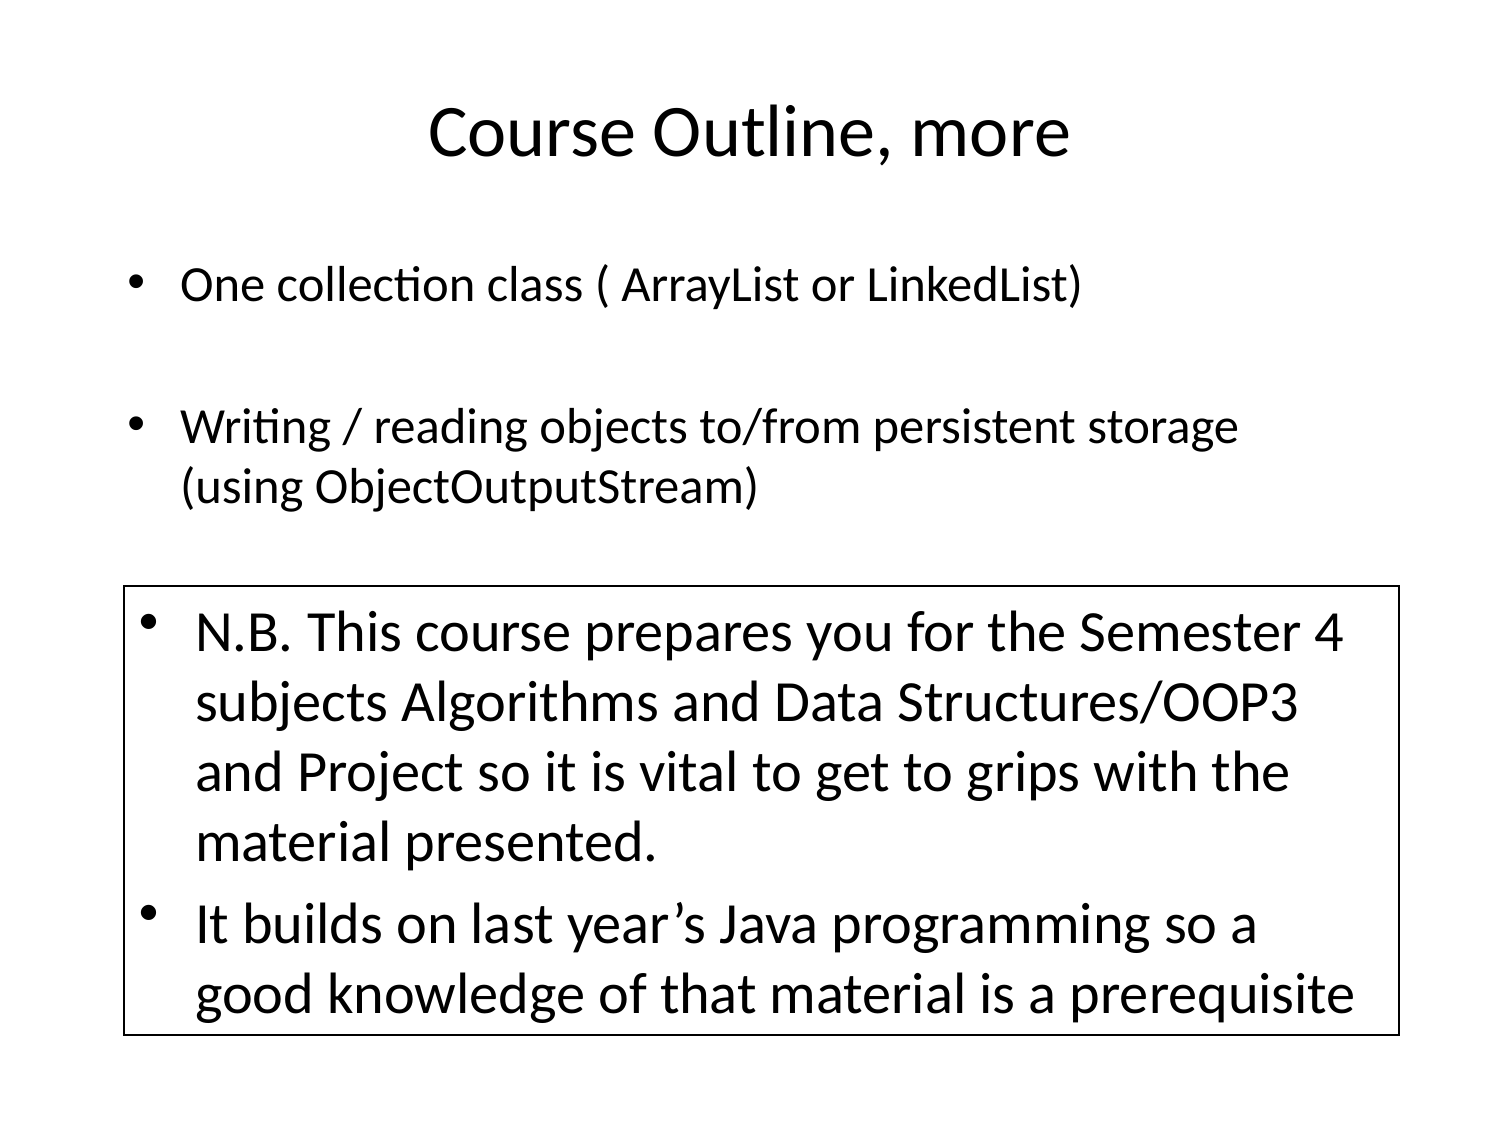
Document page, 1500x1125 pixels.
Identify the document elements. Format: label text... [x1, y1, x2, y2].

title Course Outline, more [112, 75, 1388, 180]
list One collection class ( ArrayList or LinkedList) Writing / reading objects to/from persistent storage (using ObjectOutputStream) [112, 243, 1388, 522]
text_box N.B. This course prepares you for the Semester 4 subjects Algorithms and Data Structures/OOP3 and Project so it is vital to get to grips with the material presented. It builds on last year’s Java programming so a good knowledge of that material is a prerequisite [123, 586, 1399, 1035]
